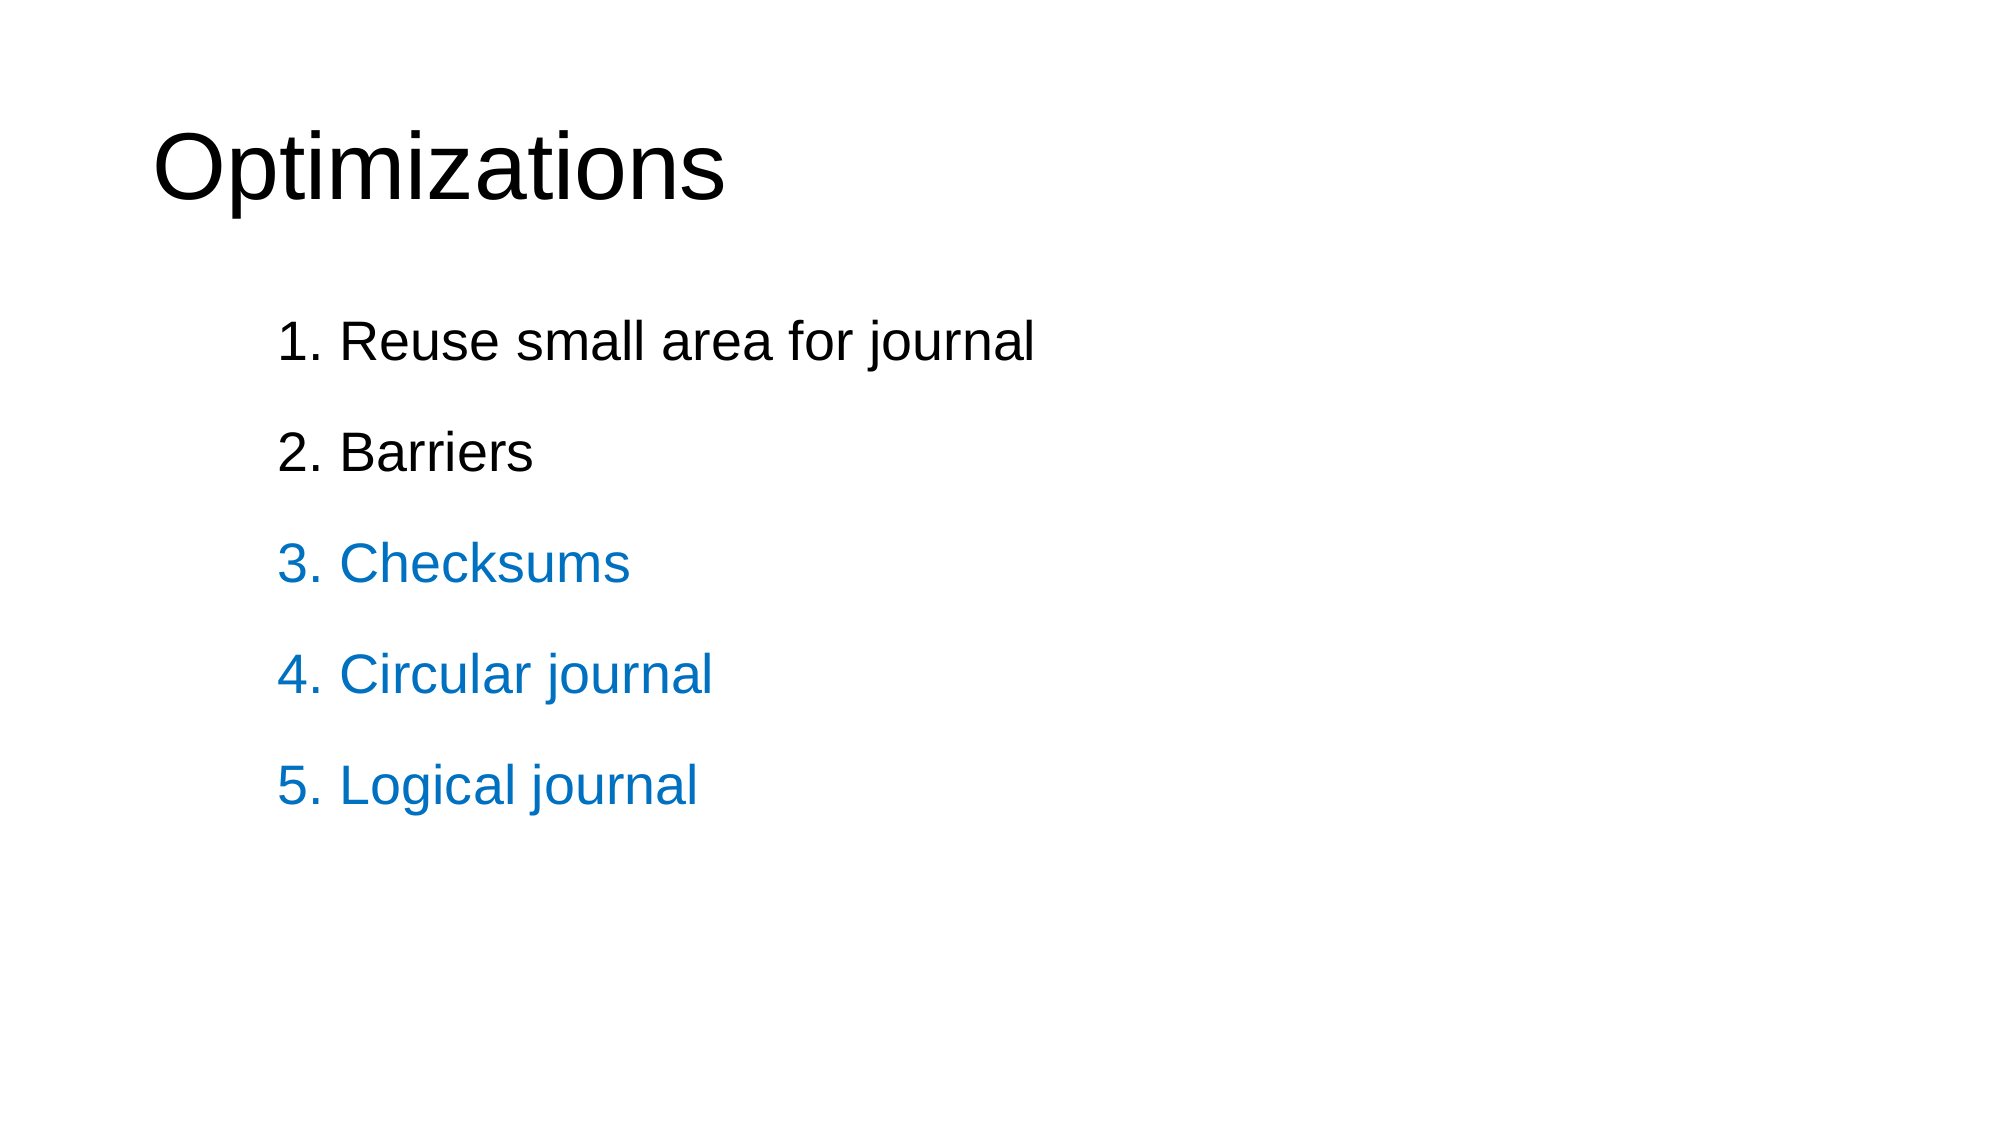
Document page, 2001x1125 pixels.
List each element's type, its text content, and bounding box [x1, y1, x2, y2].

text_box 1. Reuse small area for journal 2. Barriers 3. Checksums 4. Circular journal 5. Logical journal [267, 298, 1548, 983]
title Optimizations [137, 59, 1863, 278]
